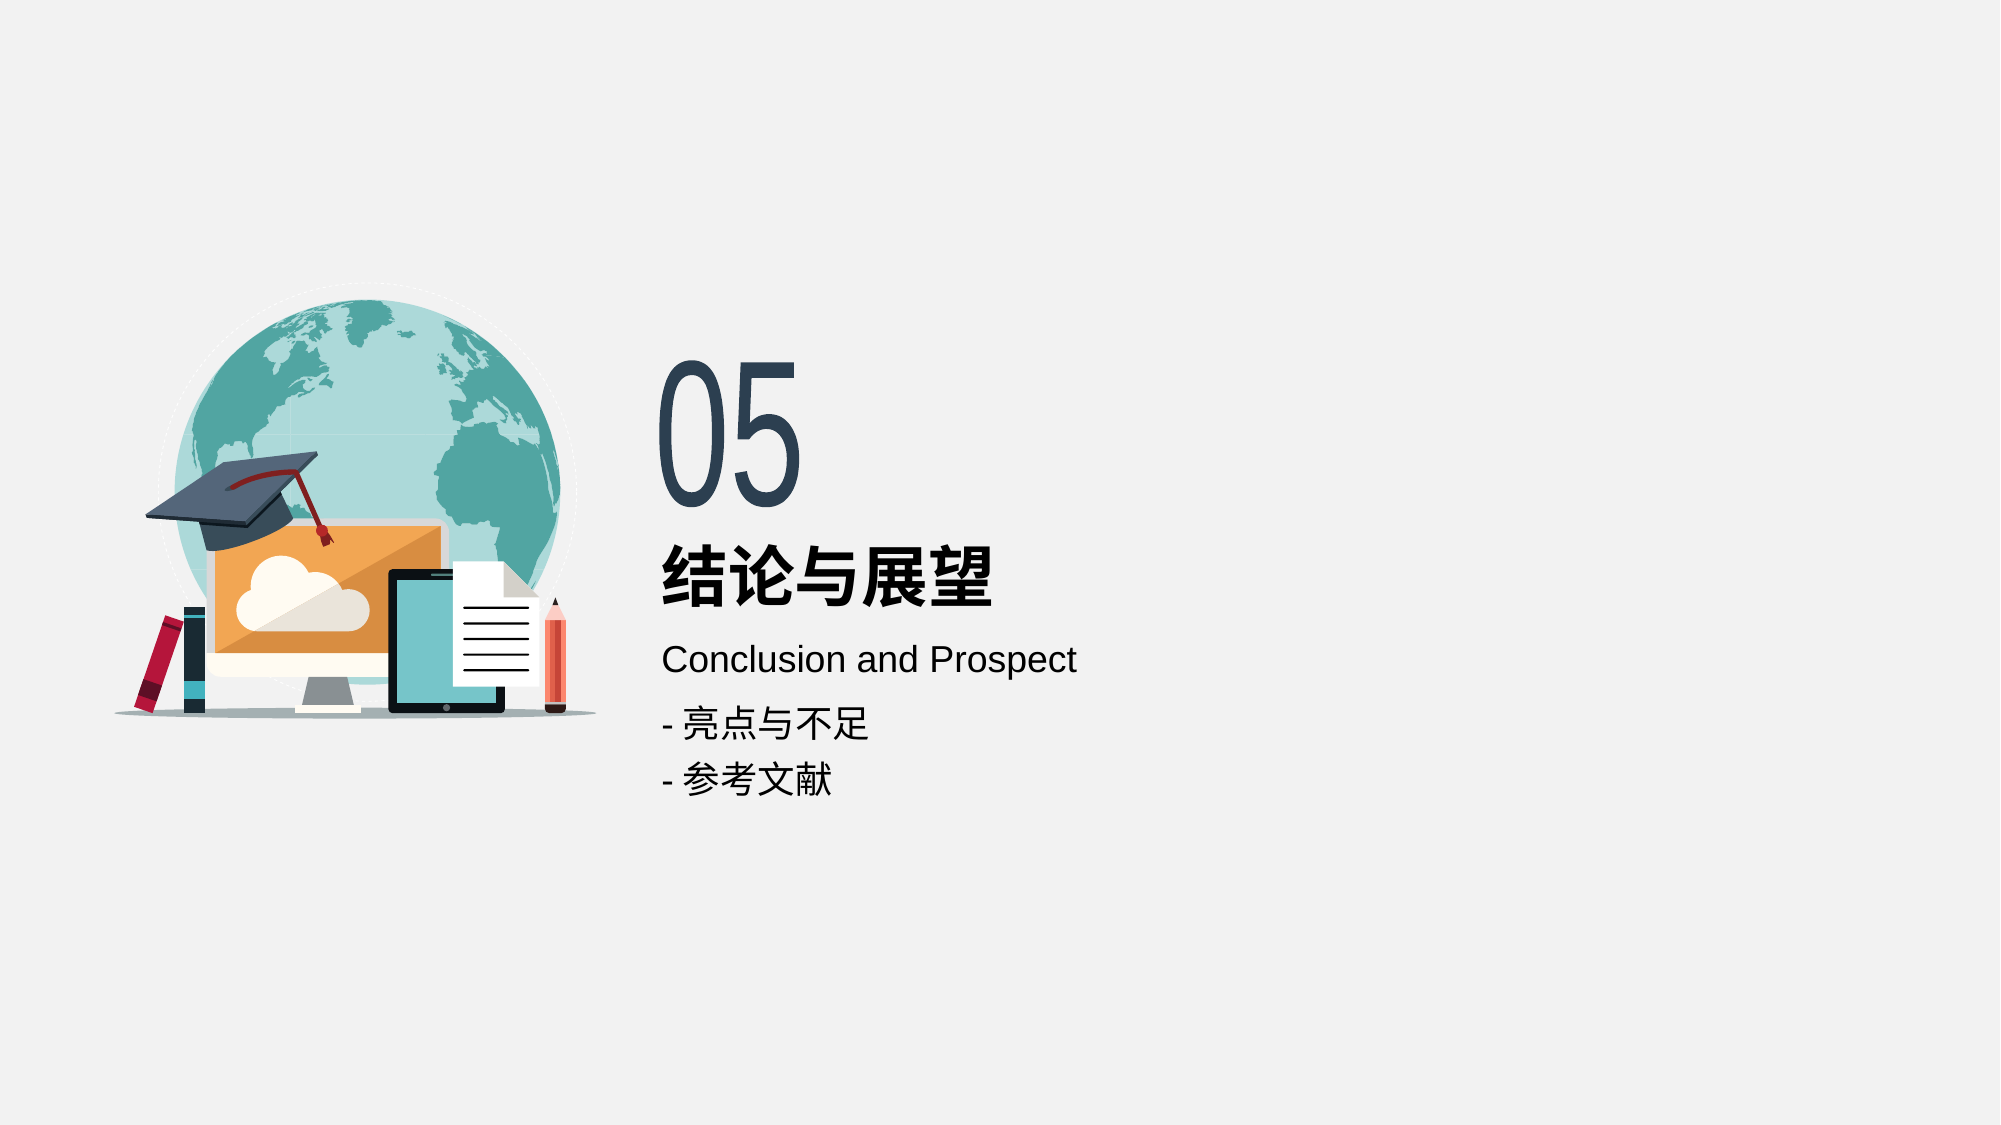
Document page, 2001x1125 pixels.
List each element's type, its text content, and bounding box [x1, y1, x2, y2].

list Conclusion and Prospect [646, 632, 1132, 714]
text_box -参考文献 [646, 753, 987, 835]
text_box -亮点与不足 [646, 697, 987, 753]
title 结论与展望 [646, 527, 1398, 633]
